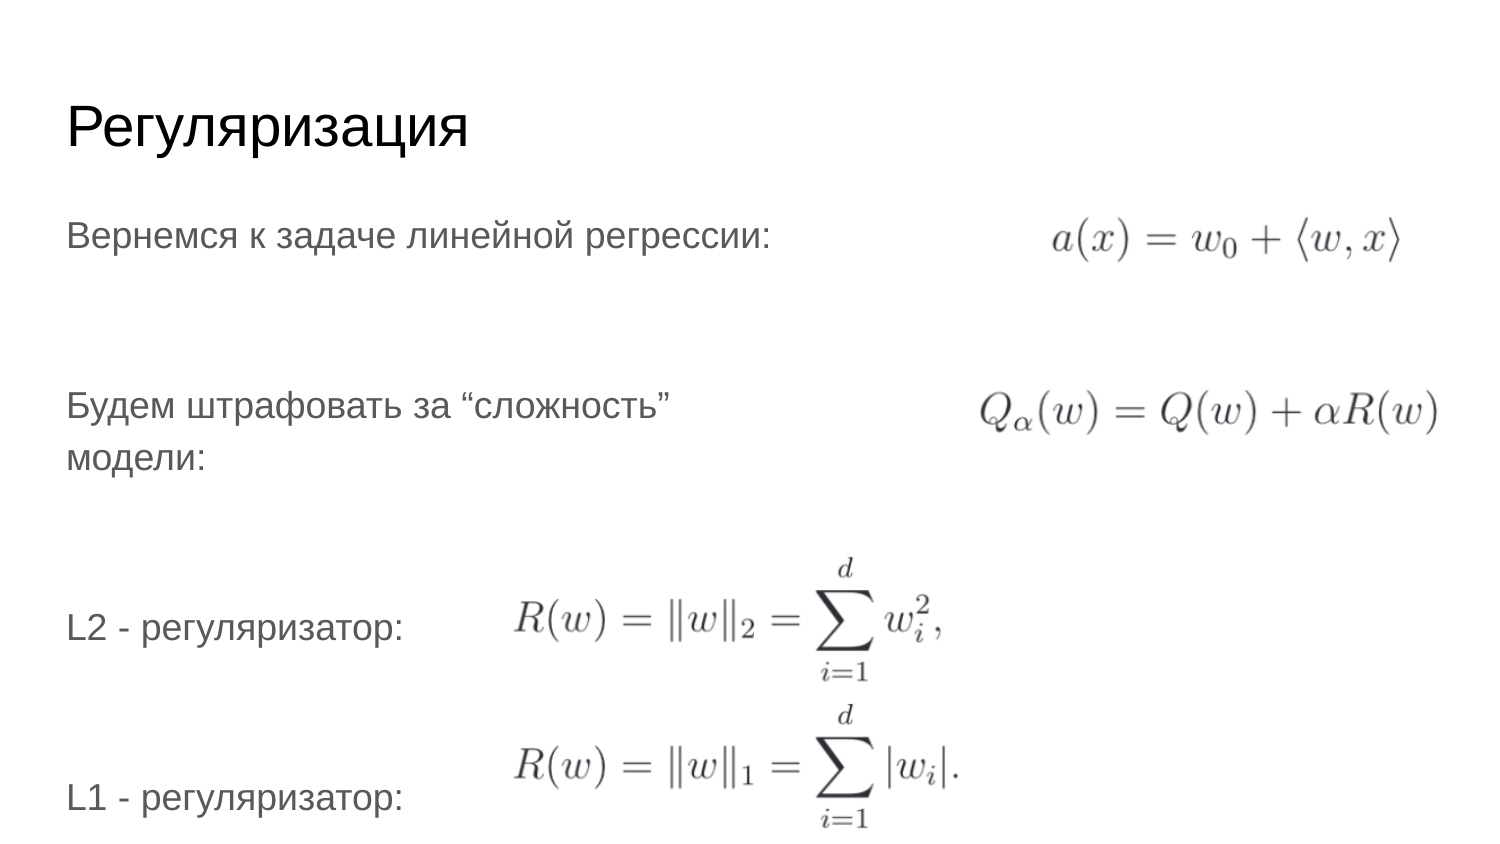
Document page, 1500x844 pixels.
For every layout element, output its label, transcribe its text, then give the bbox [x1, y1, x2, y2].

picture [982, 181, 1403, 289]
list Вернемся к задаче линейной регрессии: Будем штрафовать за “сложность” модели: L2 - регуляризатор: L1 - регуляризатор: [51, 189, 812, 750]
picture [941, 355, 1443, 463]
picture [482, 518, 973, 844]
title Регуляризация [51, 72, 1449, 167]
